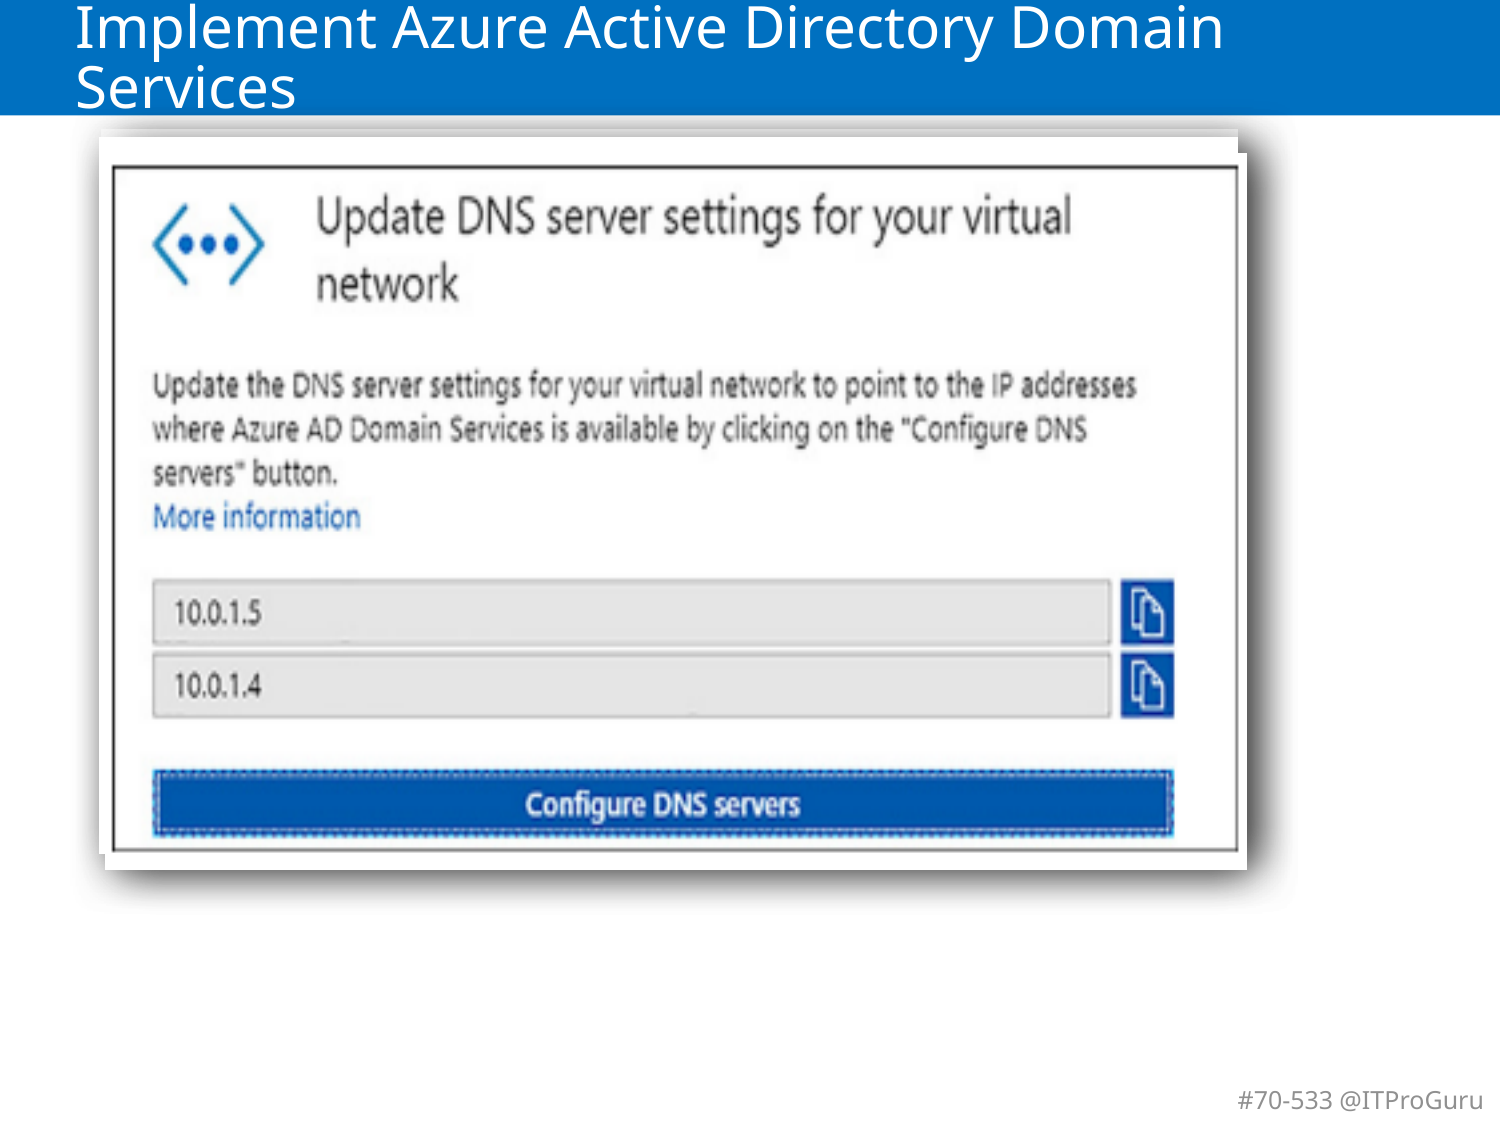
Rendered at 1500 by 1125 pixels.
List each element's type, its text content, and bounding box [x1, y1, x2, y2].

title Implement Azure Active Directory Domain Services [75, 0, 1351, 122]
picture [99, 137, 1247, 870]
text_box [101, 129, 1238, 136]
